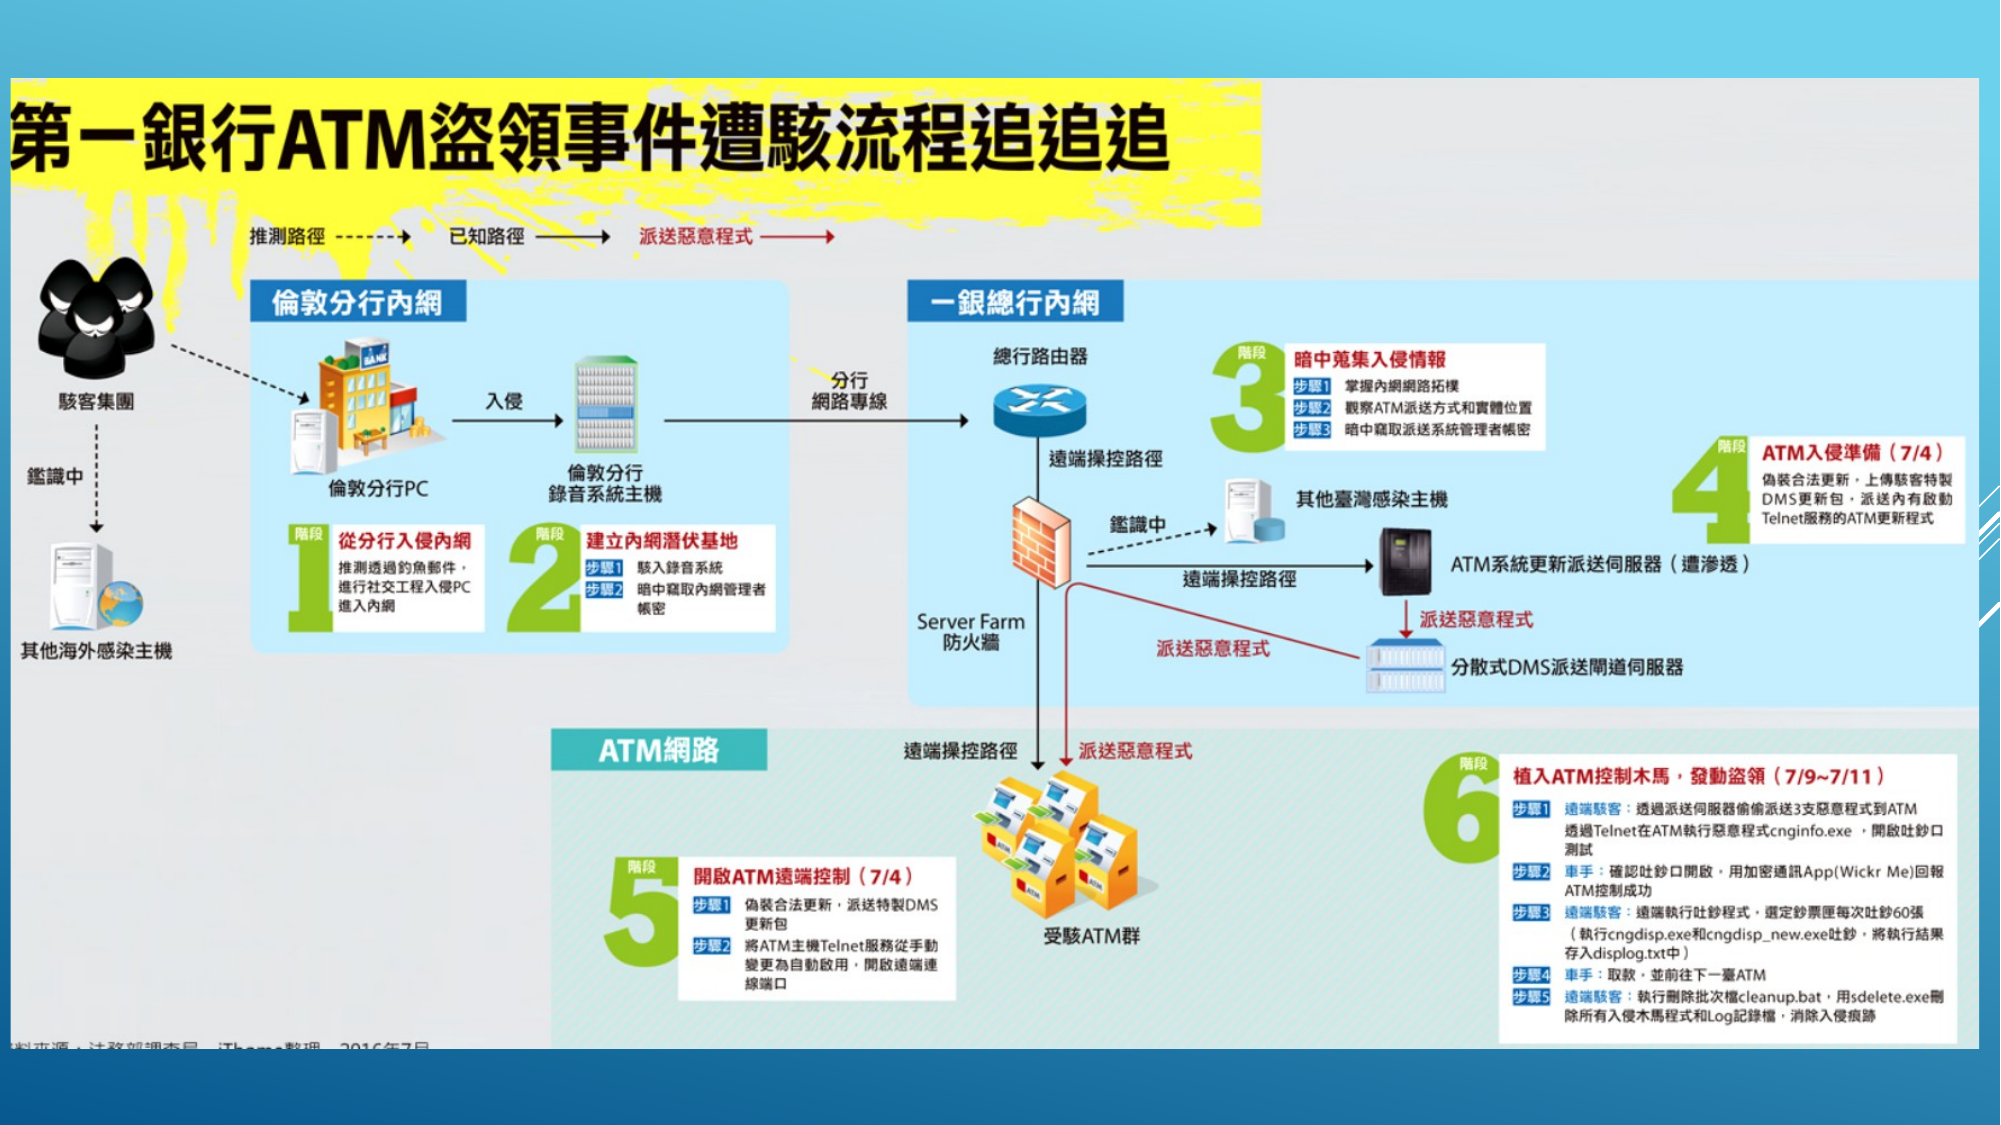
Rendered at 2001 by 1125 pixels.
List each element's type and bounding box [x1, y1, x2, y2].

picture [10, 77, 1980, 1050]
